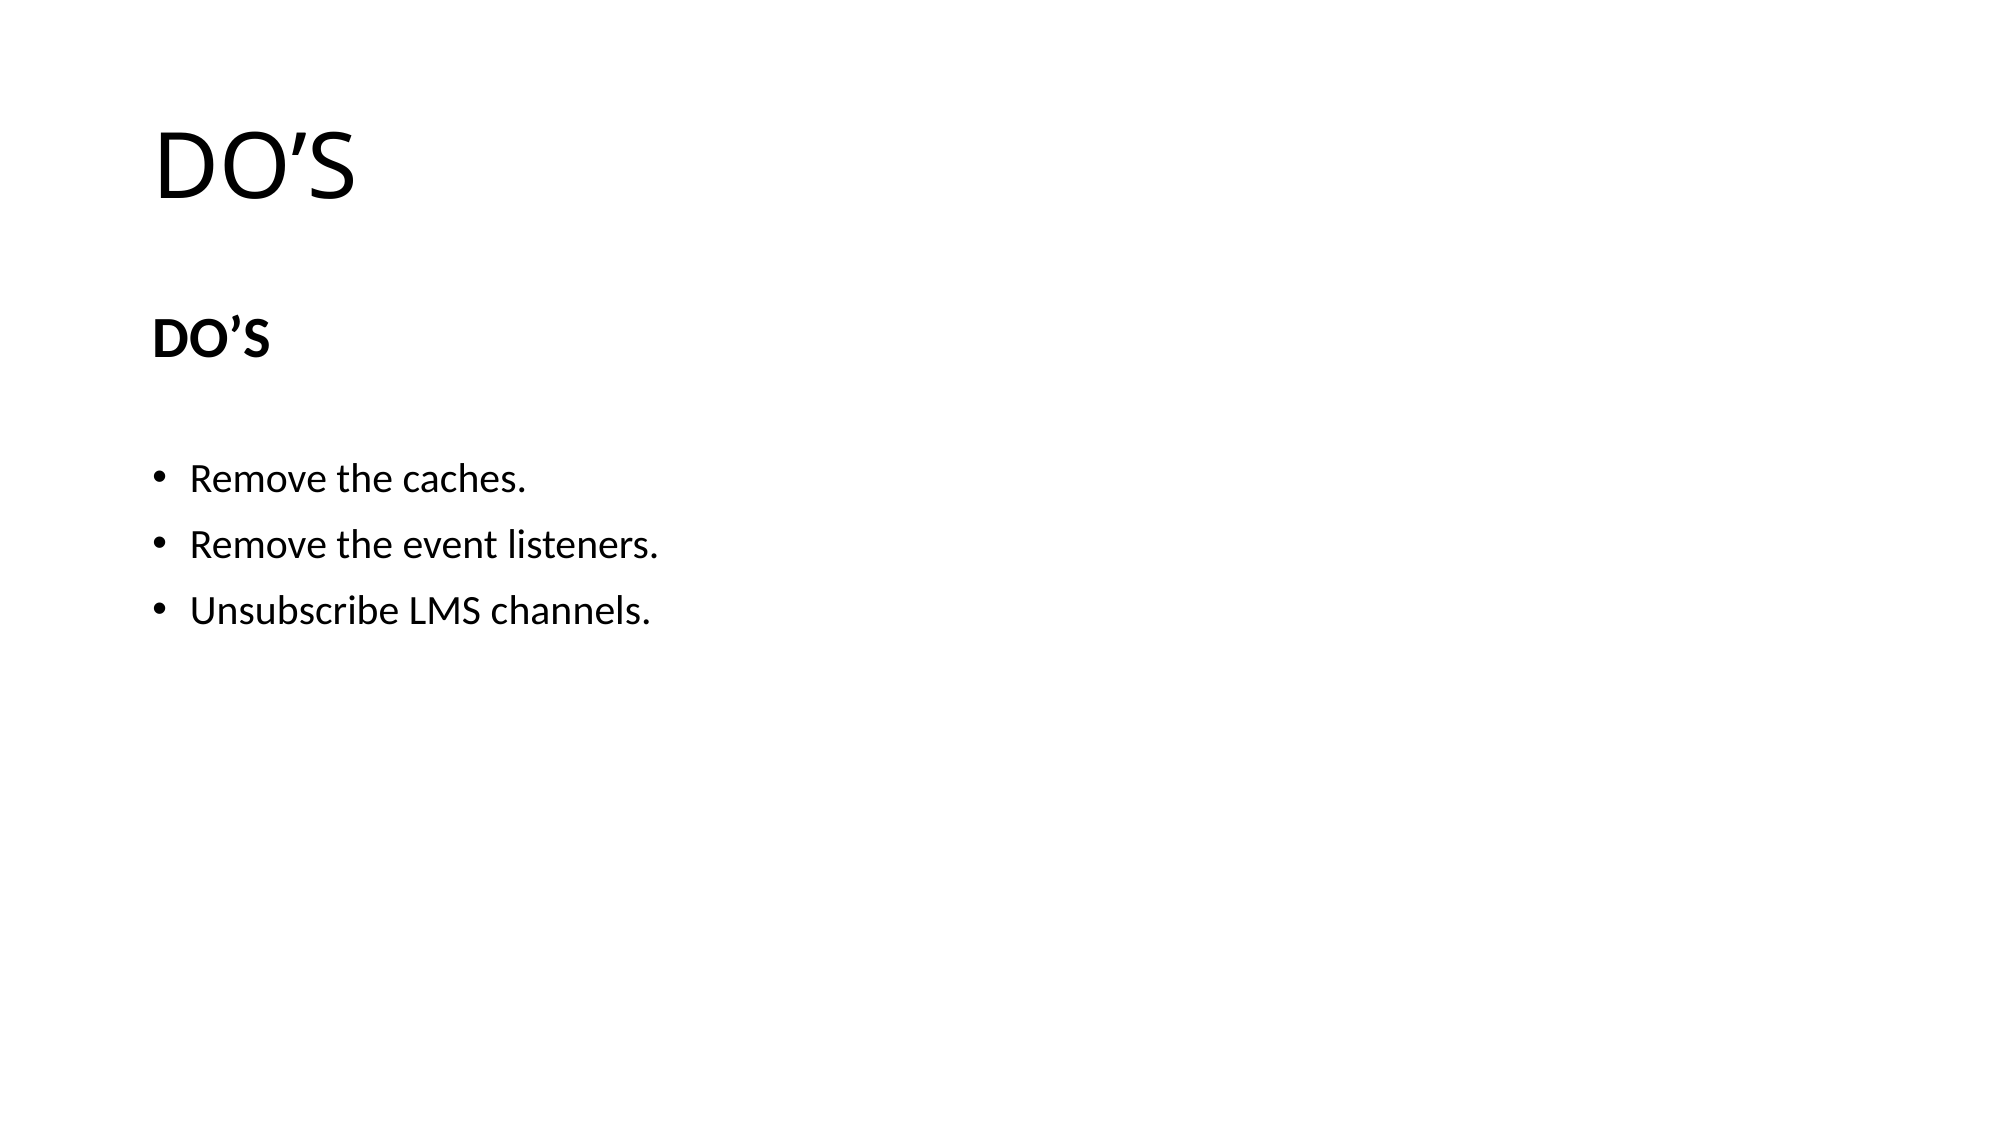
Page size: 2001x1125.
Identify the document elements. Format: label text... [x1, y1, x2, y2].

list DO’S Remove the caches. Remove the event listeners. Unsubscribe LMS channels. [137, 299, 1863, 1014]
title DO’S [137, 59, 1863, 278]
